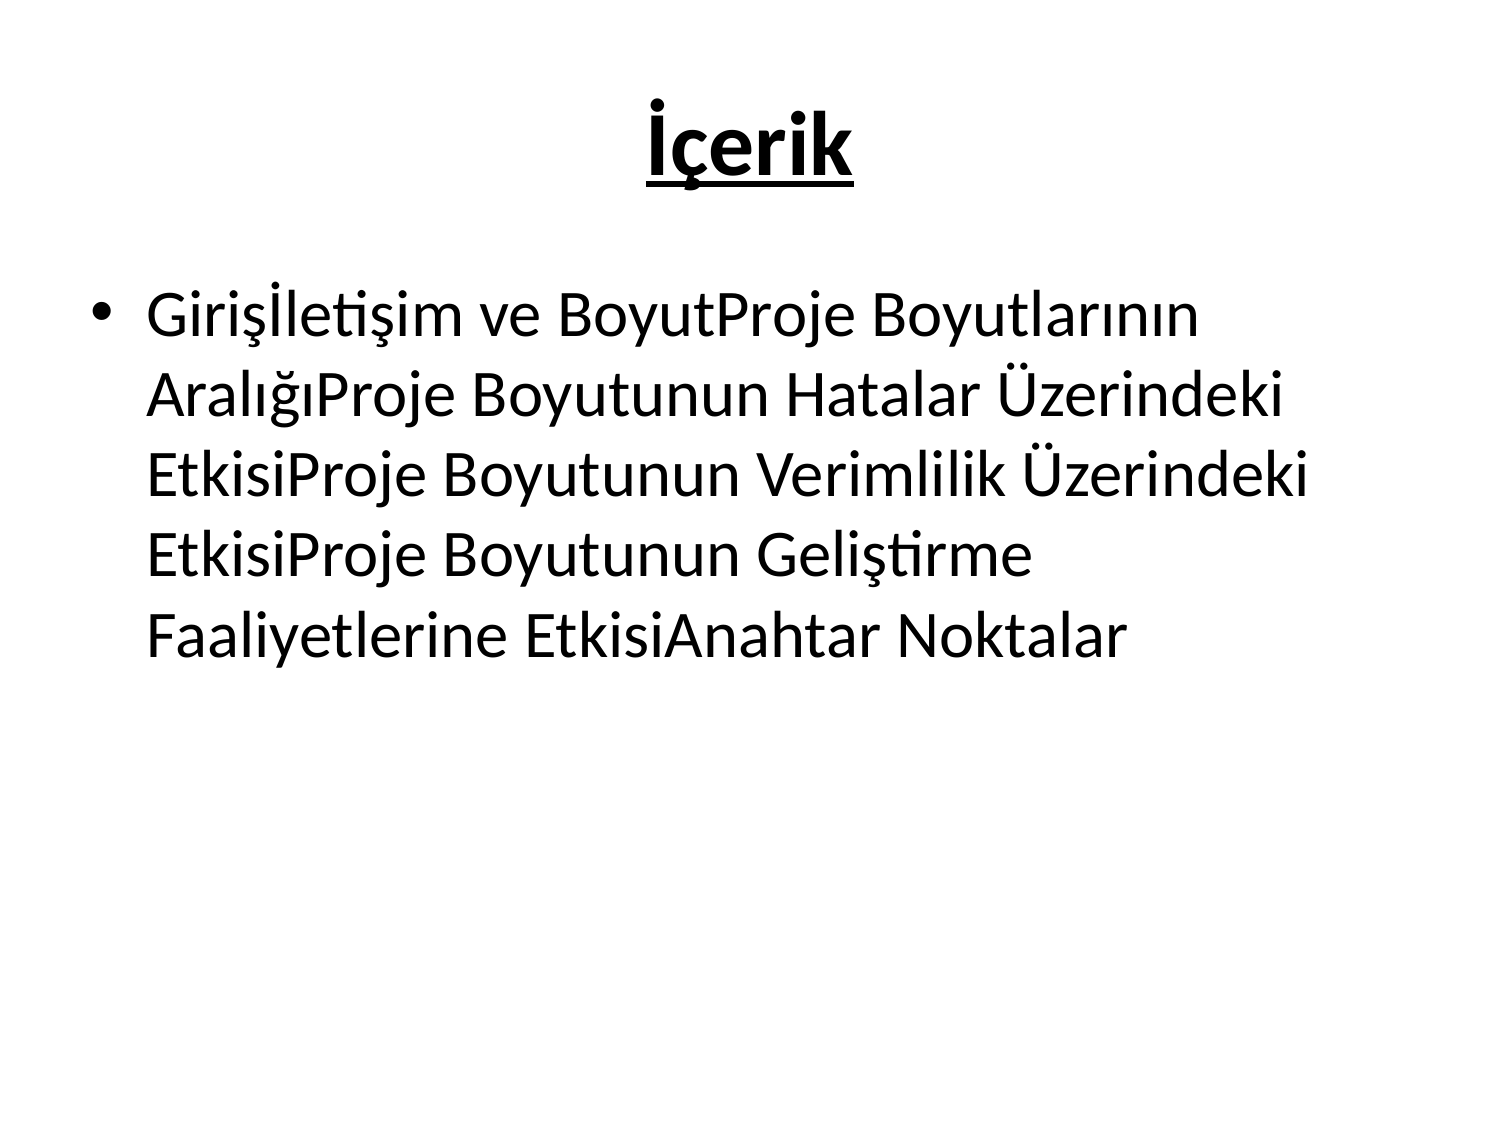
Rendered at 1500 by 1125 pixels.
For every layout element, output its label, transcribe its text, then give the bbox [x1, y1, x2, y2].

list Girişİletişim ve BoyutProje Boyutlarının AralığıProje Boyutunun Hatalar Üzerindeki EtkisiProje Boyutunun Verimlilik Üzerindeki EtkisiProje Boyutunun Geliştirme Faaliyetlerine EtkisiAnahtar Noktalar [75, 262, 1425, 1005]
title İçerik [75, 45, 1425, 233]
